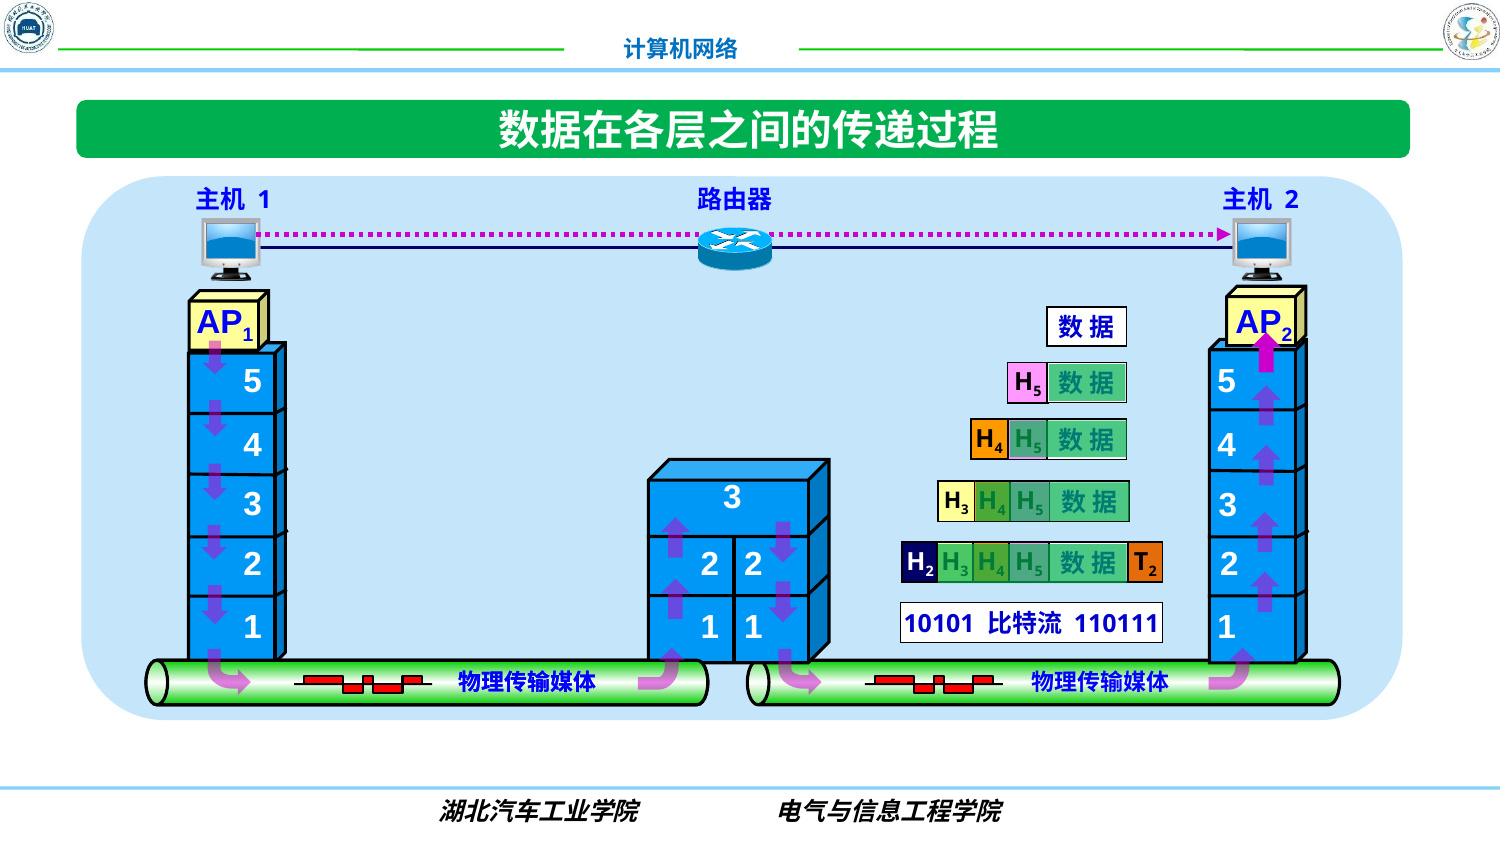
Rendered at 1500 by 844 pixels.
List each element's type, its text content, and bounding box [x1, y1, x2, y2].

text_box [637, 672, 678, 690]
picture [697, 226, 773, 242]
text_box 数 据 [1046, 306, 1127, 346]
picture [713, 232, 734, 238]
text_box [79, 174, 1405, 723]
picture [0, 0, 58, 57]
picture [1227, 214, 1296, 283]
picture [738, 232, 758, 239]
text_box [293, 675, 433, 693]
picture [737, 242, 759, 250]
picture [697, 259, 773, 271]
text_box 主机 2 [1208, 176, 1314, 221]
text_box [901, 541, 1163, 584]
list 数据在各层之间的传递过程 [204, 99, 1293, 158]
text_box [778, 672, 822, 695]
text_box [145, 660, 708, 705]
text_box 物理传输媒体 [443, 660, 612, 703]
text_box [1208, 671, 1249, 690]
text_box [145, 661, 168, 704]
text_box 10101 比特流 110111 [900, 602, 1163, 643]
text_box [1007, 362, 1127, 403]
picture [1443, 3, 1500, 60]
text_box [208, 672, 251, 695]
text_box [1201, 285, 1309, 663]
text_box [747, 660, 1340, 705]
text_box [970, 418, 1127, 460]
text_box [180, 290, 289, 663]
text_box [646, 459, 830, 663]
text_box 路由器 [682, 176, 788, 221]
picture [196, 214, 265, 283]
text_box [747, 674, 768, 704]
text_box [937, 480, 1130, 522]
picture [712, 241, 732, 251]
text_box 主机 1 [180, 176, 287, 221]
text_box 物理传输媒体 [1016, 660, 1185, 703]
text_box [864, 675, 1004, 693]
